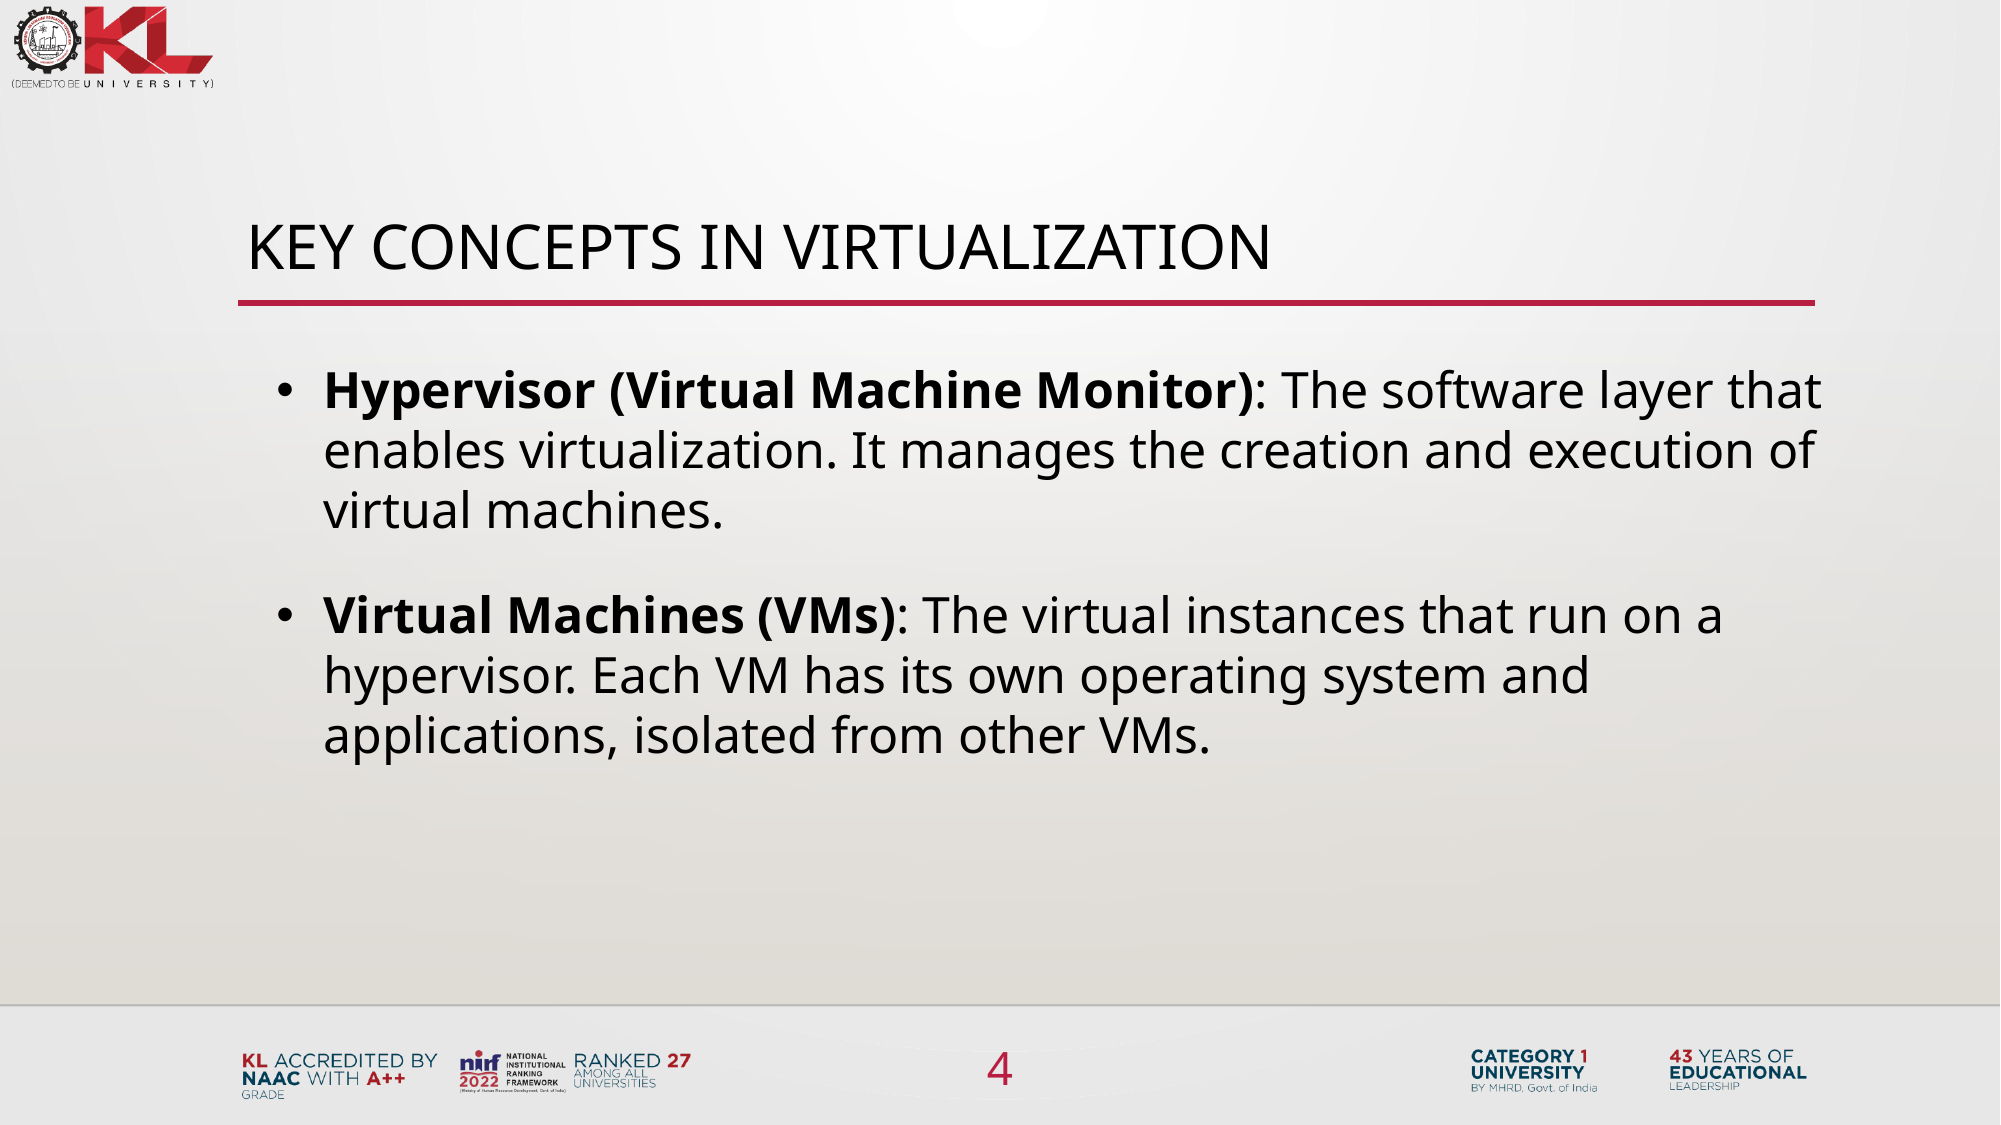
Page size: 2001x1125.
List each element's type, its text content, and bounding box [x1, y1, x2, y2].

picture [12, 5, 213, 88]
slide_number 4 [933, 1031, 1067, 1115]
title Key Concepts in Virtualization [231, 208, 1807, 292]
picture [238, 1045, 716, 1103]
picture [1447, 1045, 1814, 1101]
text_box Hypervisor (Virtual Machine Monitor): The software layer that enables virtualization. It manages the creation and execution of virtual machines. Virtual Machines (VMs): The virtual instances that run on a hypervisor. Each VM has its own operating system and applications, isolated from other VMs. [261, 351, 1914, 907]
